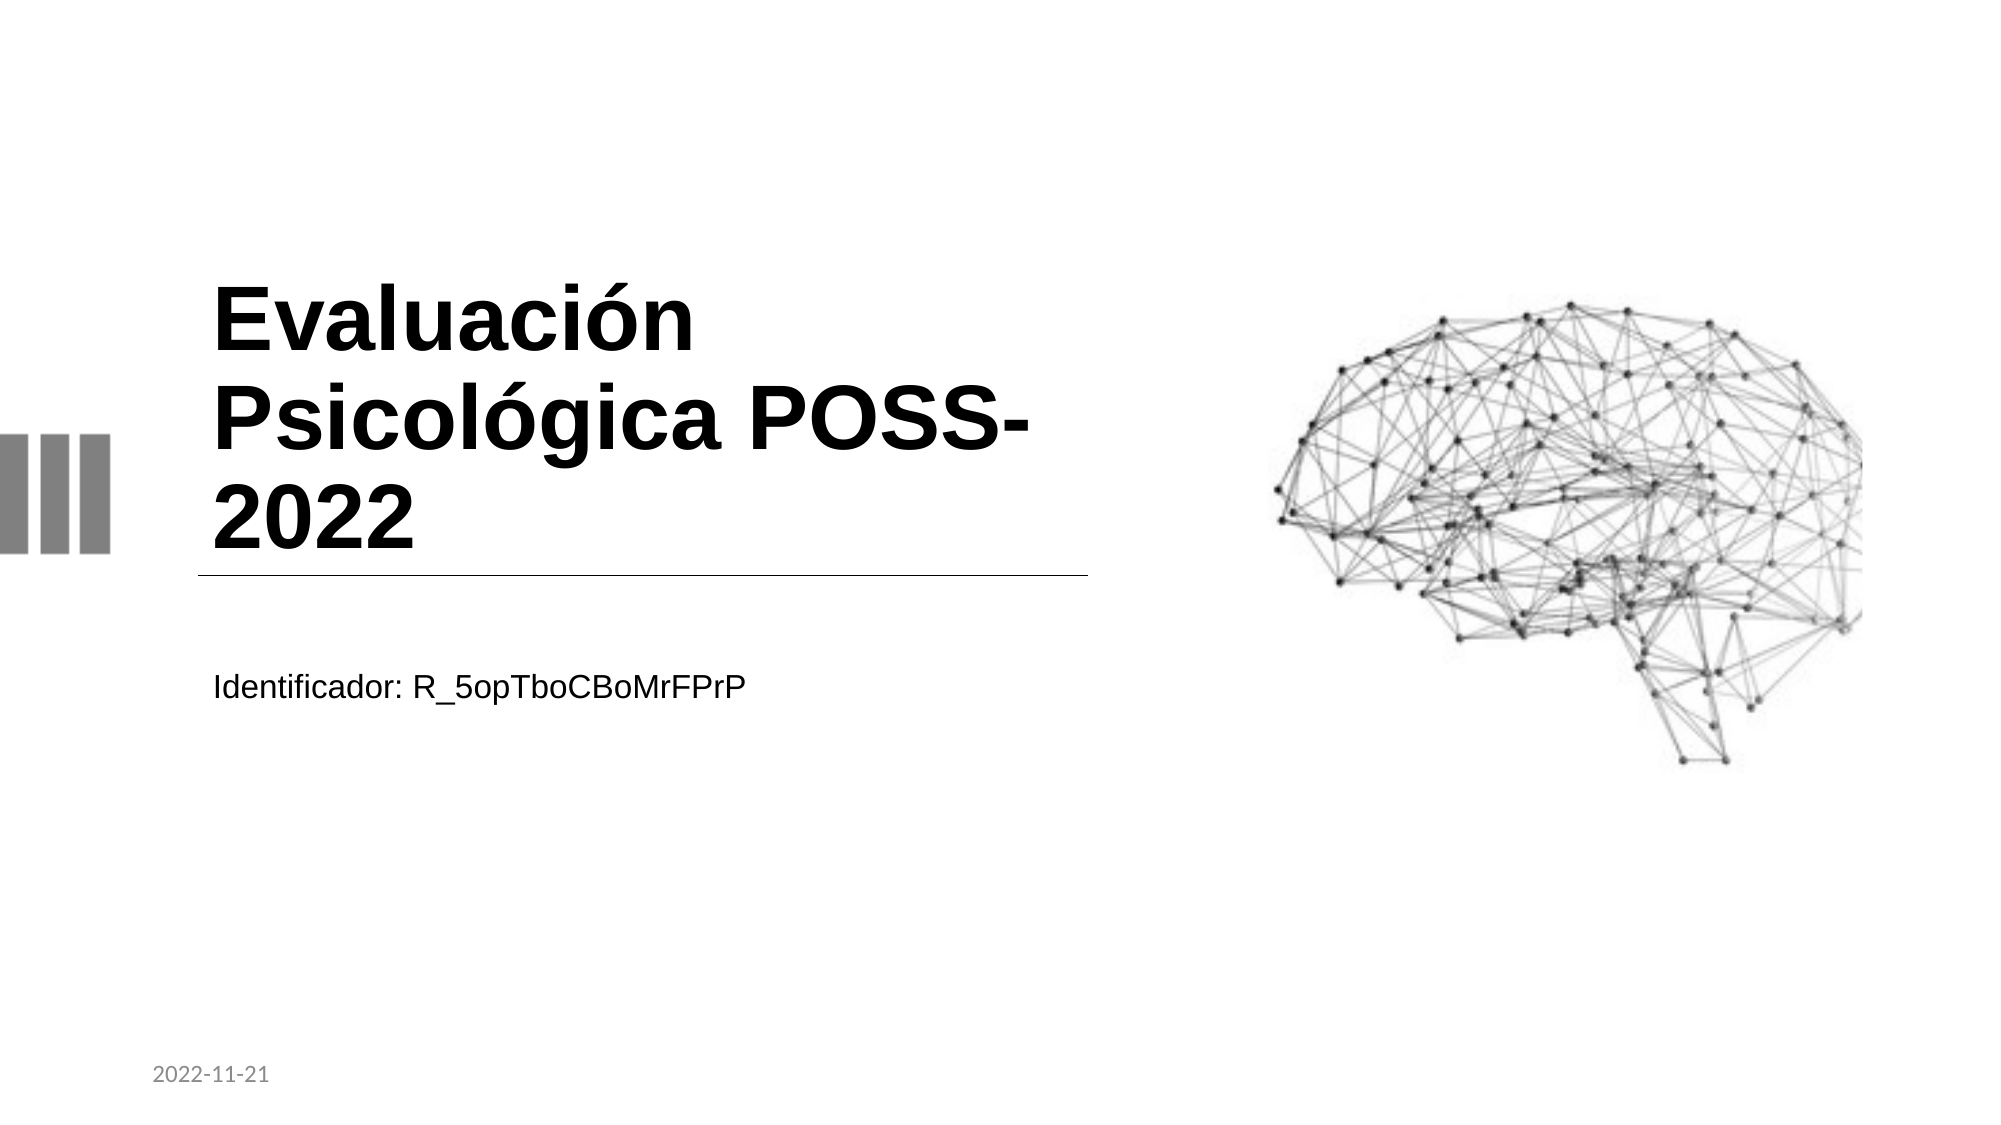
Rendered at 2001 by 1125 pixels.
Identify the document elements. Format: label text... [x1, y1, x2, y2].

picture [0, 420, 123, 563]
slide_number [137, 1042, 588, 1103]
title Evaluación Psicológica POSS-2022 [197, 184, 1088, 576]
picture [1202, 208, 1863, 860]
subtitle Identificador: R_5opTboCBoMrFPrP [197, 590, 1398, 863]
